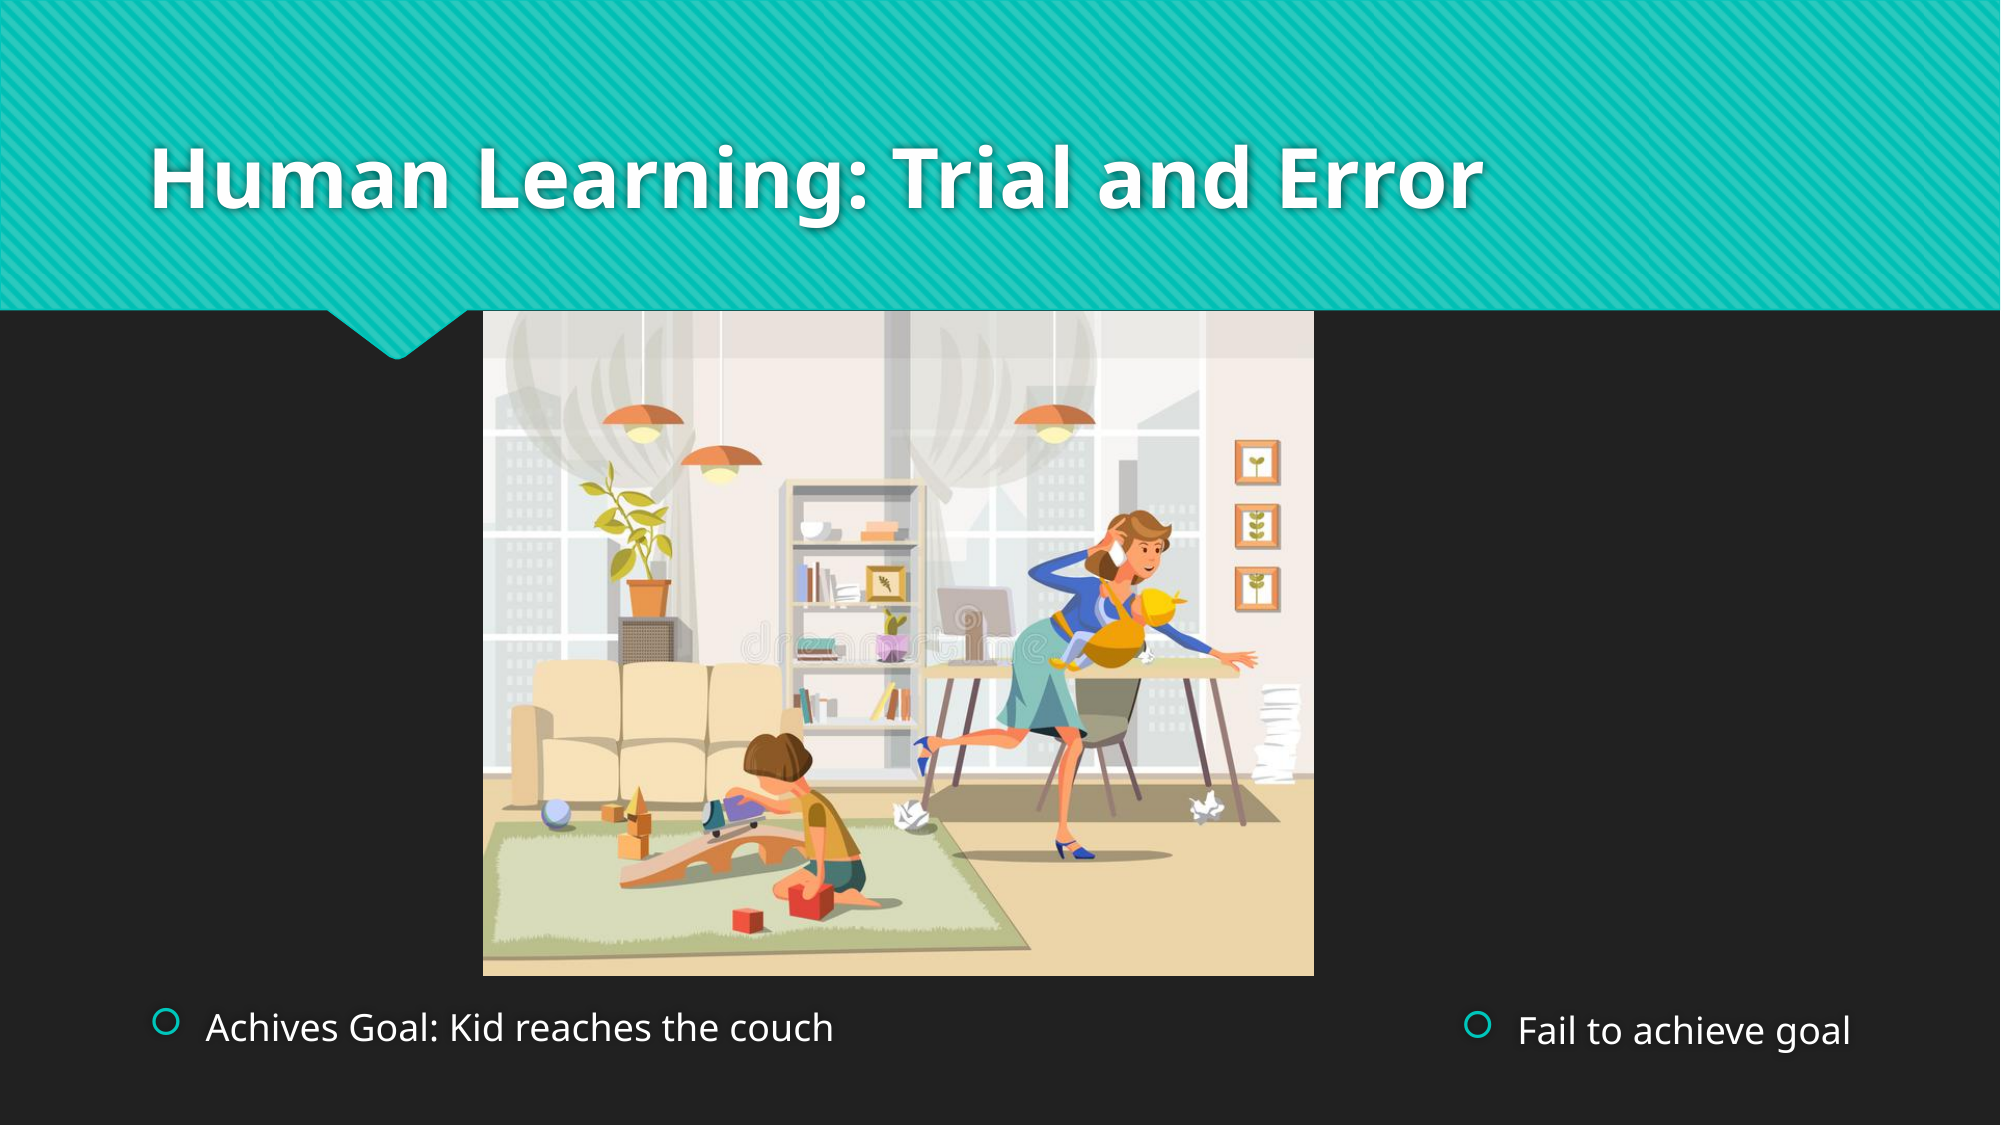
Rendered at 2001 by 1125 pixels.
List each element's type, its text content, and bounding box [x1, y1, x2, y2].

picture [483, 311, 1314, 976]
list Fail to achieve goal [1014, 984, 1868, 1075]
title Human Learning: Trial and Error [132, 73, 1868, 233]
list Achives Goal: Kid reaches the couch [134, 961, 985, 1092]
